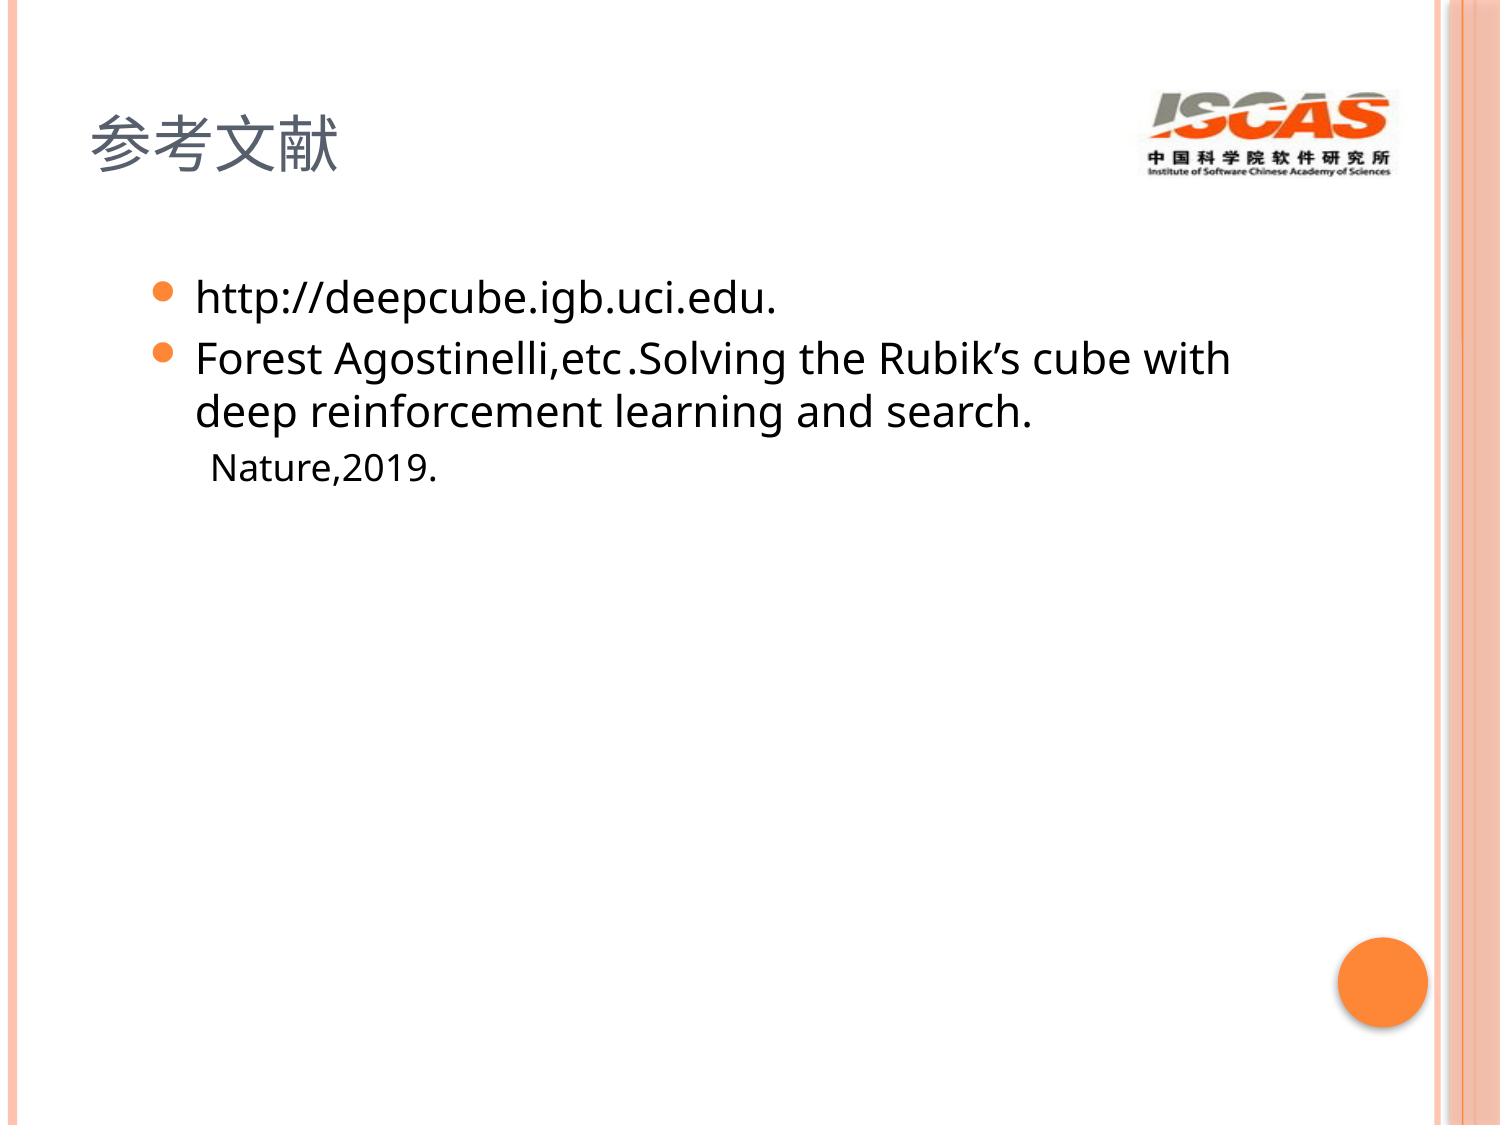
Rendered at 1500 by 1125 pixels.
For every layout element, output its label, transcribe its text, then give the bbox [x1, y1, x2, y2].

list http://deepcube.igb.uci.edu. Forest Agostinelli,etc .Solving the Rubik’s cube with deep reinforcement learning and search. Nature,2019. [75, 262, 1300, 1062]
text_box [103, 864, 1417, 971]
title 参考文献 [75, 72, 440, 262]
picture [1104, 0, 1431, 327]
